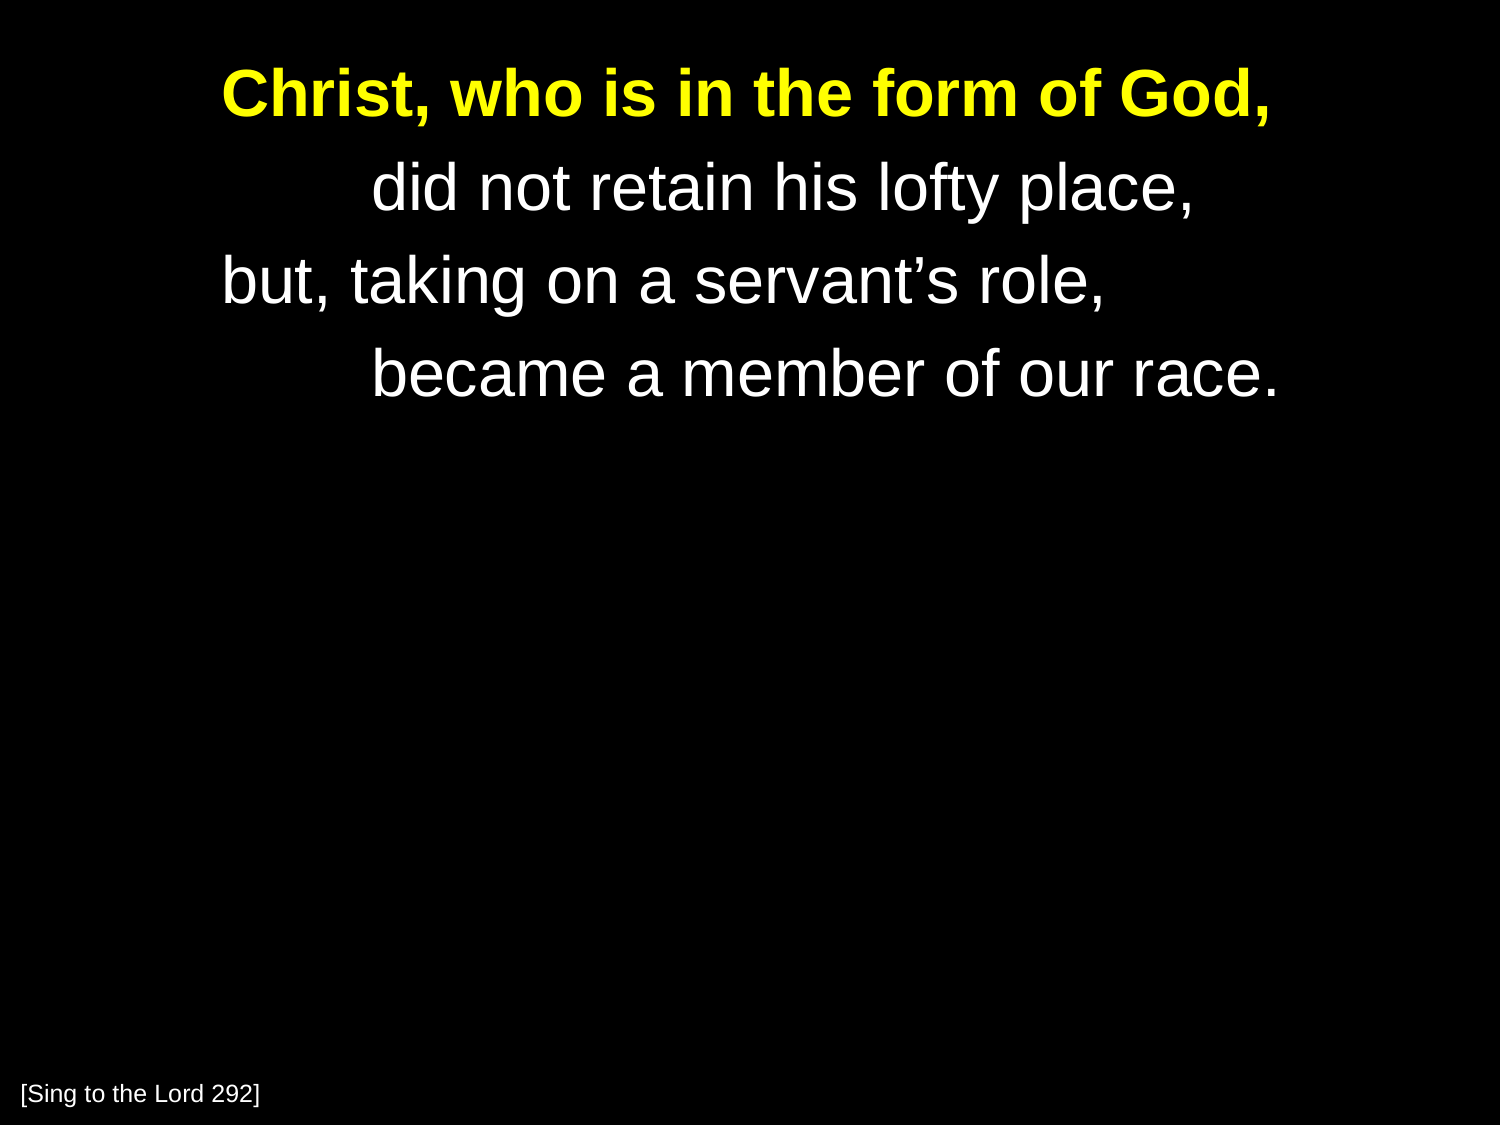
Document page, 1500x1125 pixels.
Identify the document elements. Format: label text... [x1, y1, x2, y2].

text_box [Sing to the Lord 292] [5, 1070, 526, 1115]
list Christ, who is in the form of God, did not retain his lofty place, but, taking on a servant’s role, became a member of our race. [0, 42, 1500, 1047]
